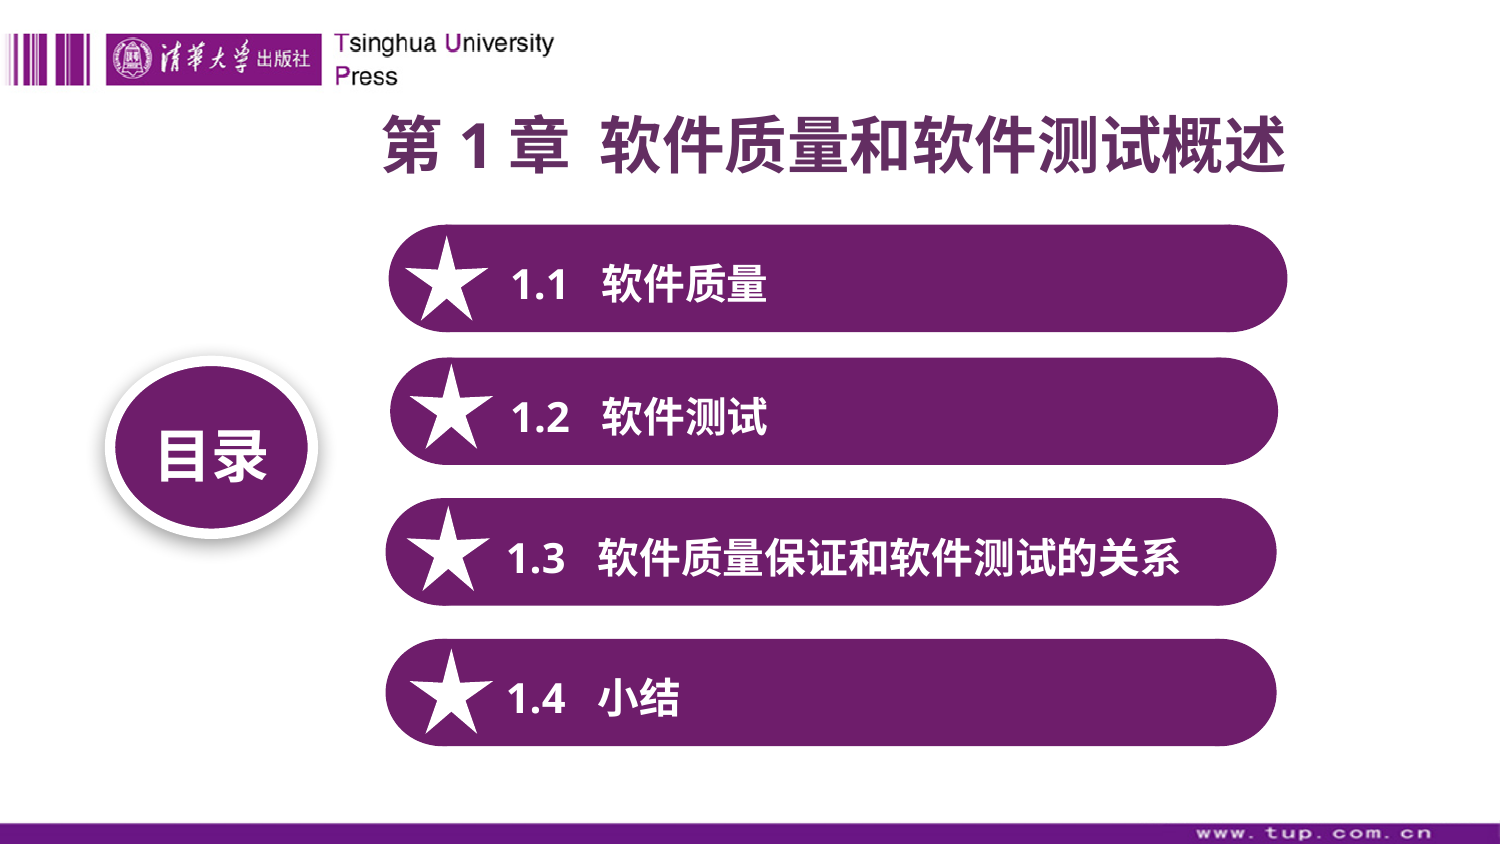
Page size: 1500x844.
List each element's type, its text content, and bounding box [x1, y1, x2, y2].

text_box 第1章 软件质量和软件测试概述 [351, 99, 1317, 188]
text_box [385, 497, 1277, 606]
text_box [385, 638, 1277, 747]
text_box 目录 [110, 360, 313, 534]
picture [0, 820, 1500, 844]
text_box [388, 224, 1288, 333]
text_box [389, 357, 1279, 466]
picture [0, 26, 563, 96]
